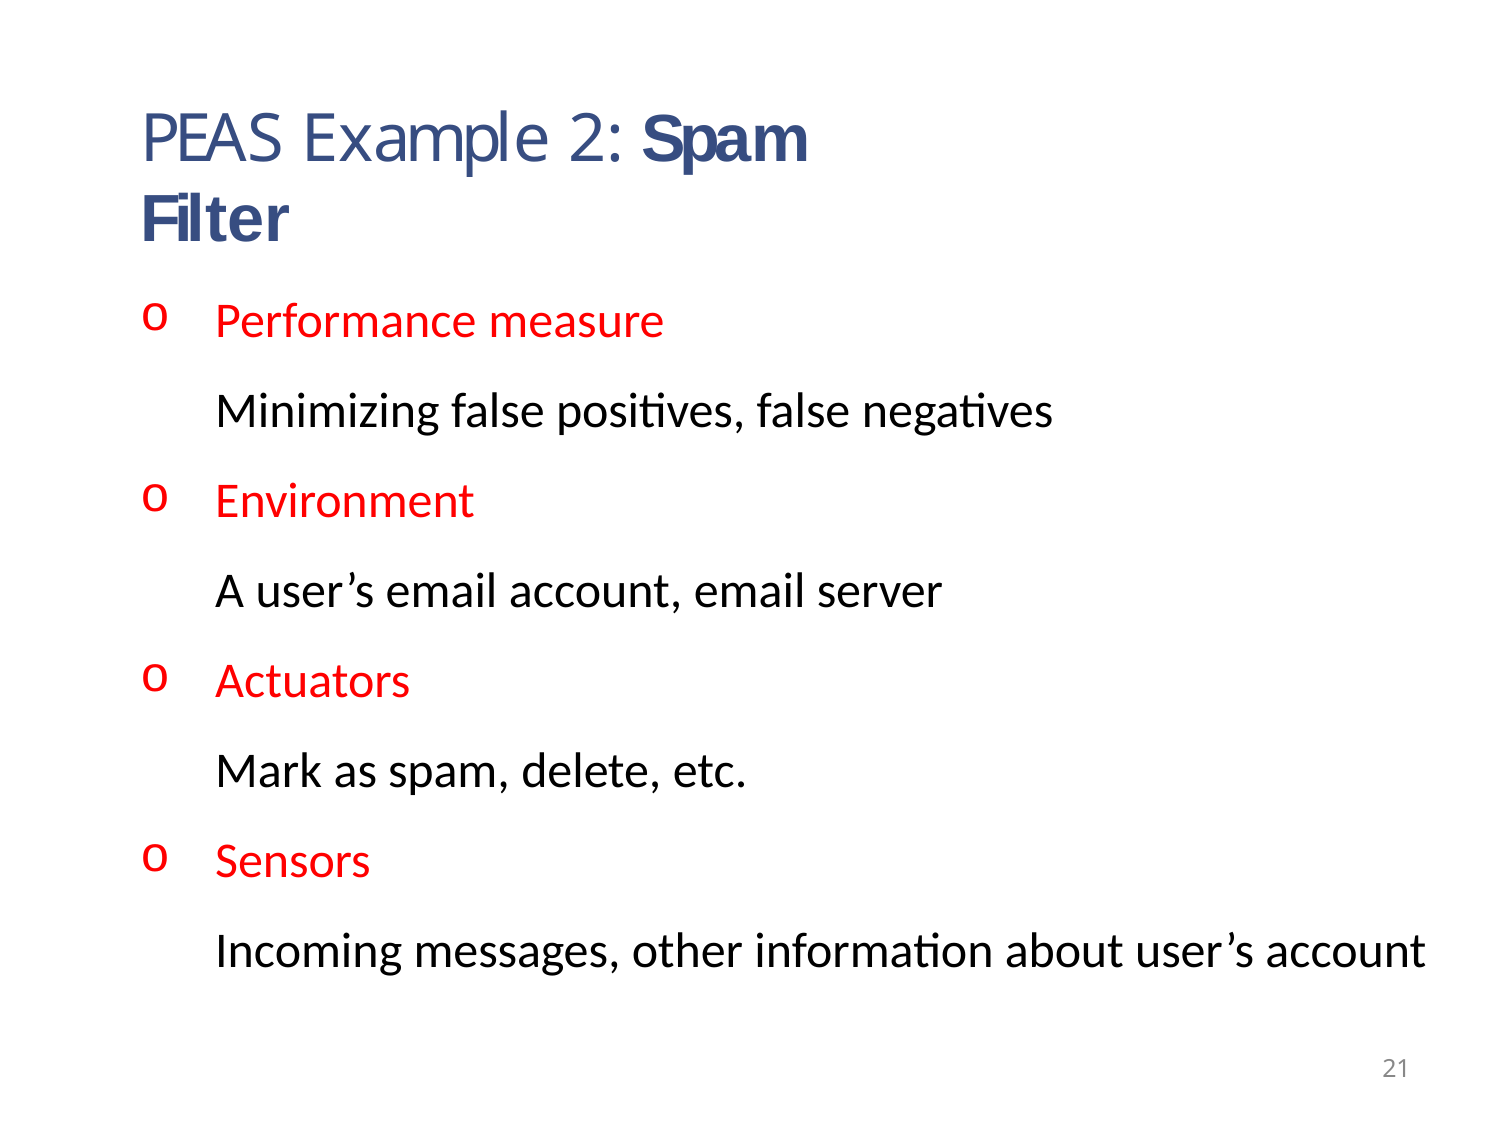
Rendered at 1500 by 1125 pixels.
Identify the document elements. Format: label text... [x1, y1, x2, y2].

slide_number 21 [1376, 1057, 1417, 1125]
title PEAS Example 2: Spam Filter [138, 92, 890, 283]
text_box Performance measure Minimizing false positives, false negatives Environment A user’s email account, email server Actuators Mark as spam, delete, etc. Sensors Incoming messages, other information about user’s account [138, 255, 1437, 978]
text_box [497, 177, 718, 326]
